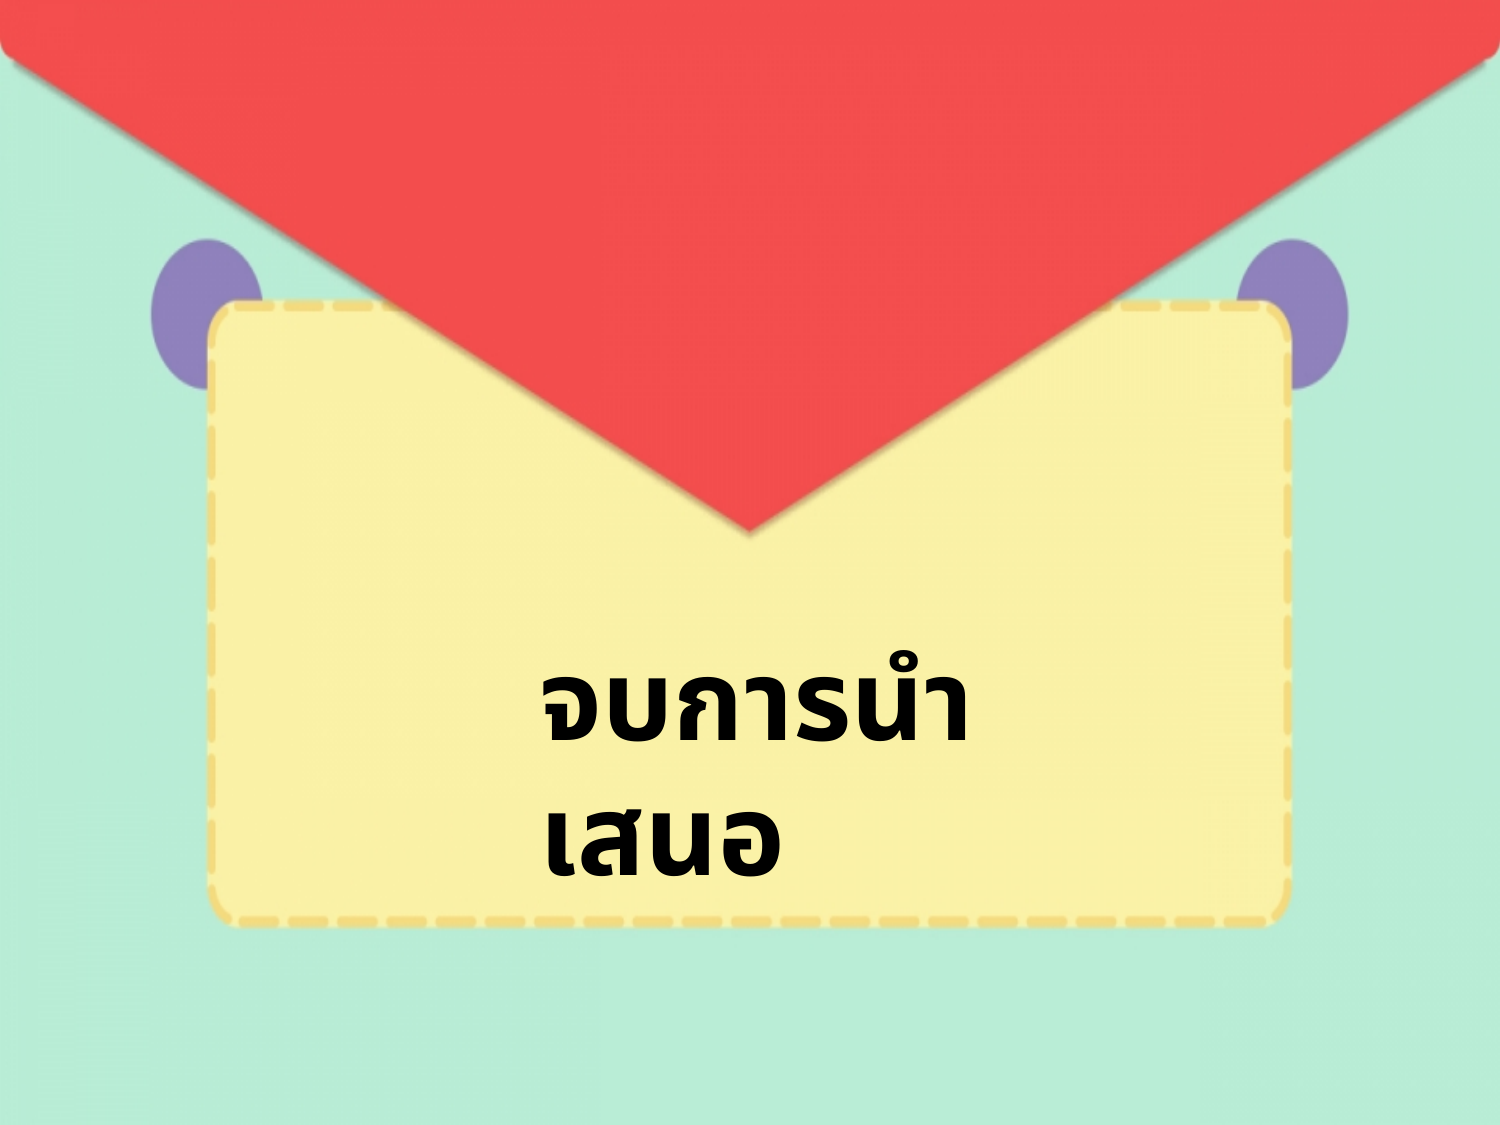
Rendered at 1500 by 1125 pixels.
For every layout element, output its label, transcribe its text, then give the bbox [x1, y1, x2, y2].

picture [0, 0, 1500, 1125]
text_box จบการนำเสนอ [524, 620, 1019, 906]
